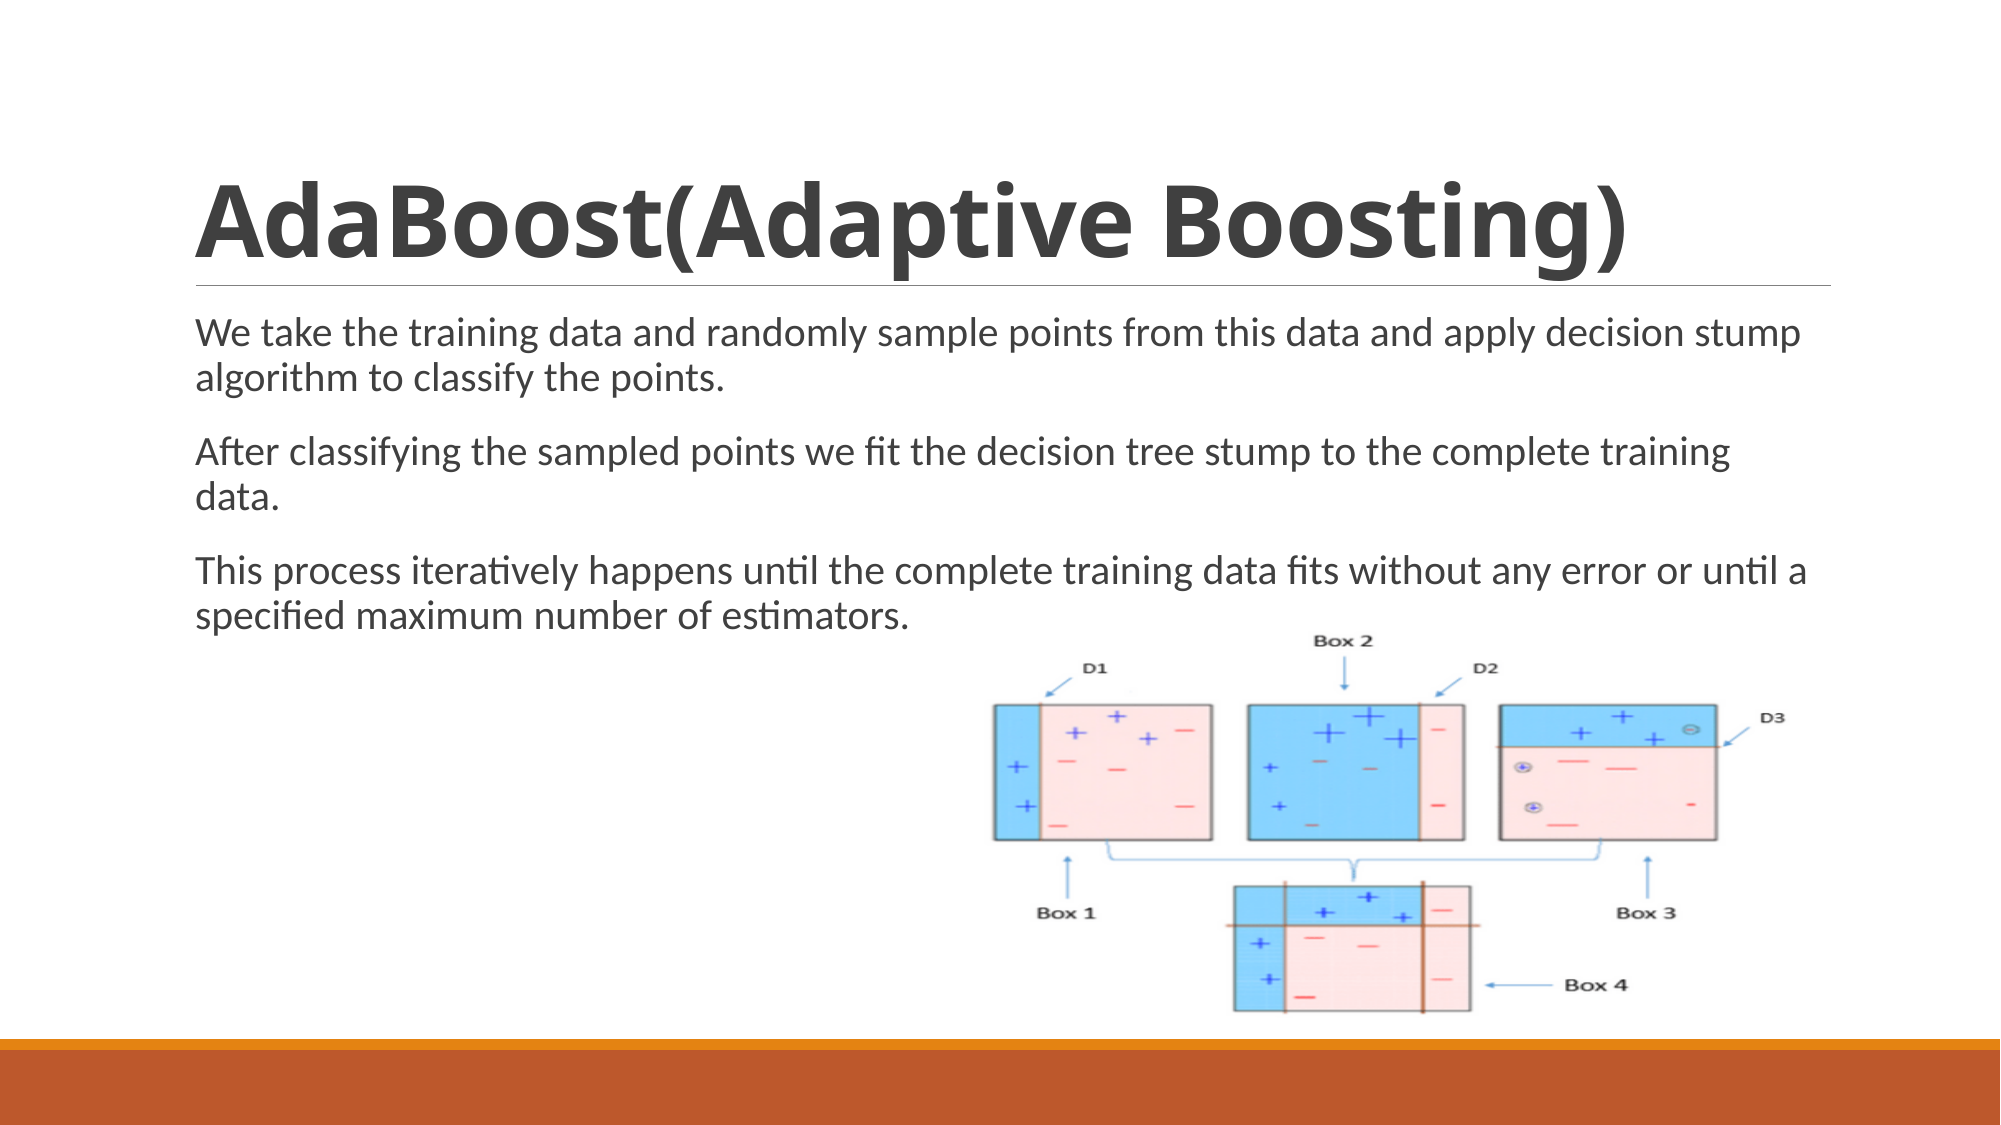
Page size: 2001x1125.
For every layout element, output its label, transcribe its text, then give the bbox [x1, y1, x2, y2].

title AdaBoost(Adaptive Boosting) [180, 47, 1830, 285]
picture [951, 615, 1848, 1035]
list We take the training data and randomly sample points from this data and apply decision stump algorithm to classify the points. After classifying the sampled points we fit the decision tree stump to the complete training data. This process iteratively happens until the complete training data fits without any error or until a specified maximum number of estimators. [180, 302, 1830, 963]
